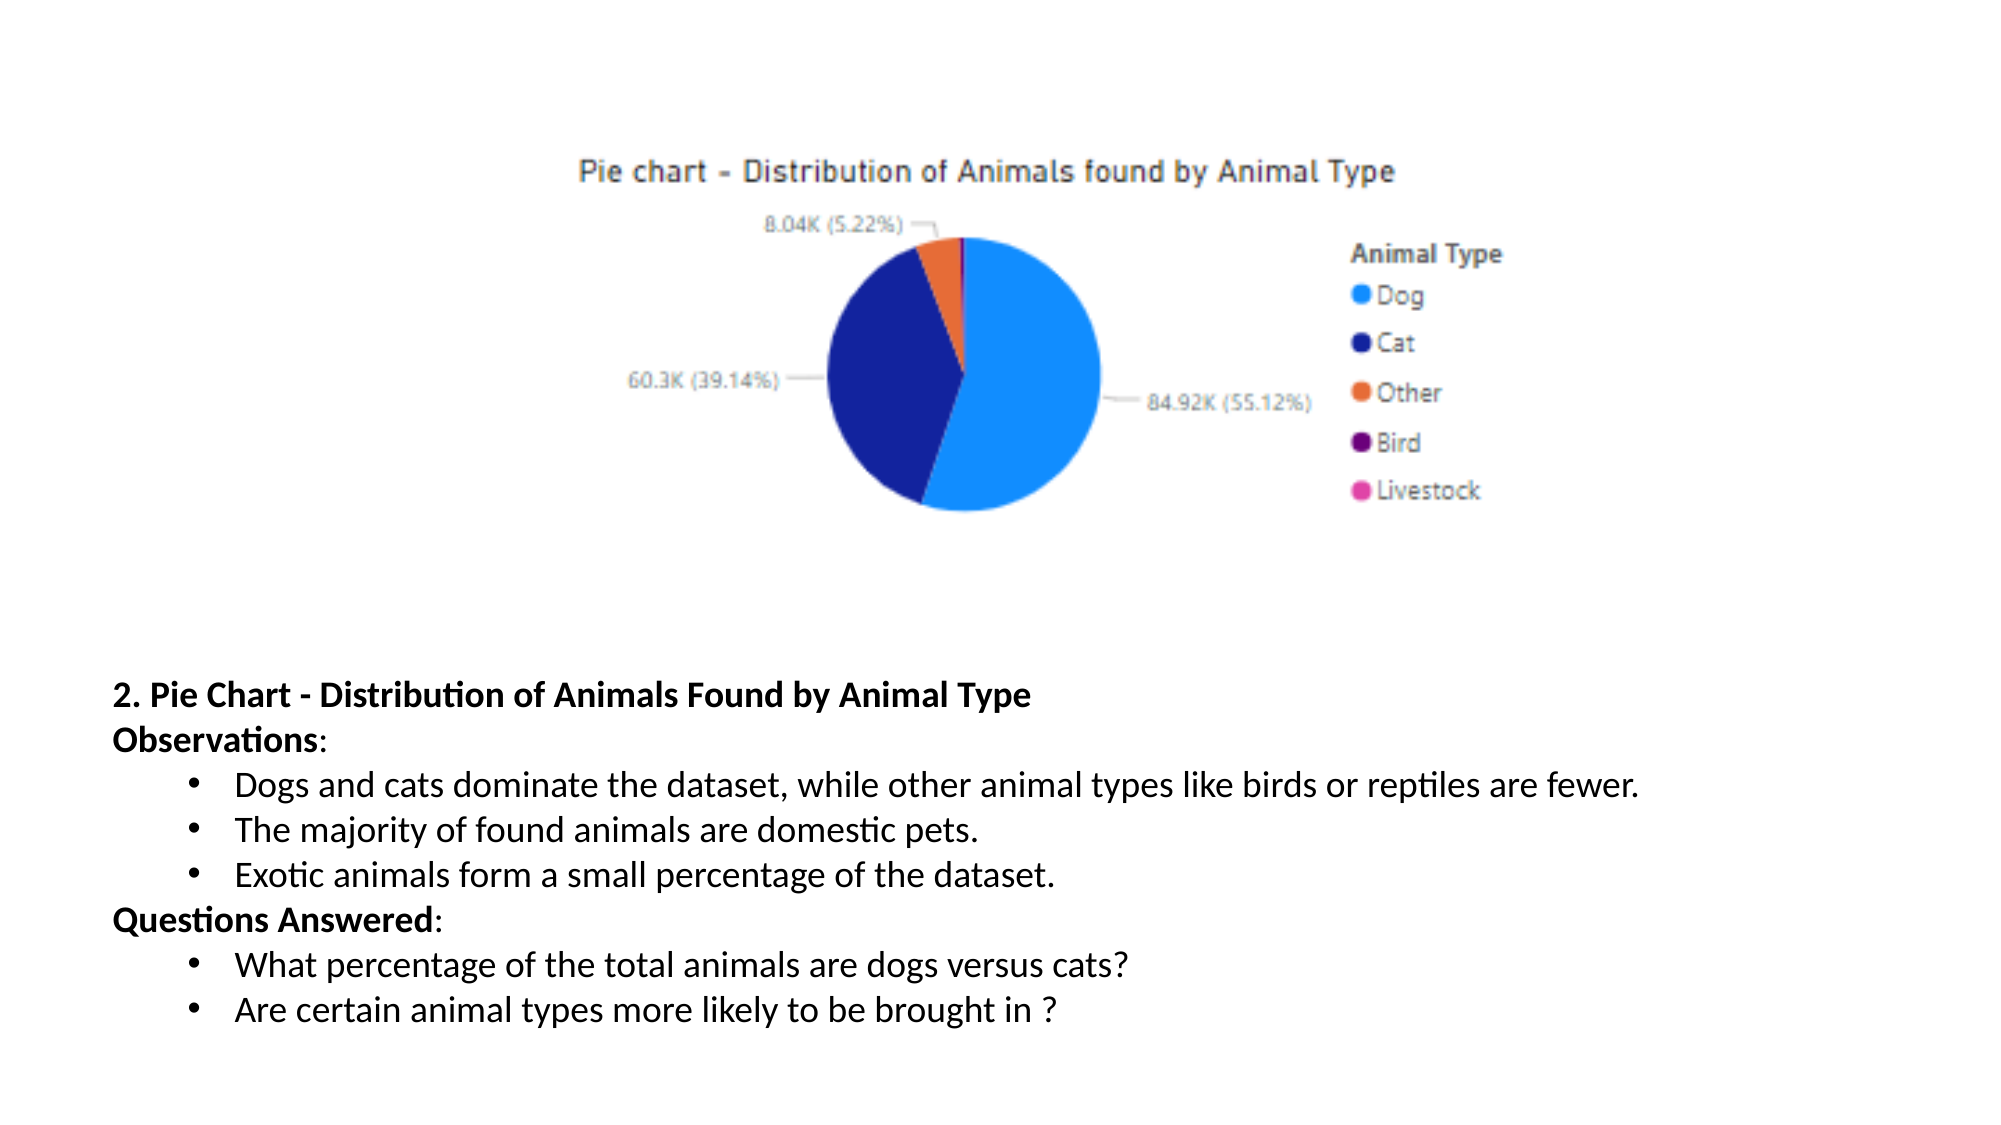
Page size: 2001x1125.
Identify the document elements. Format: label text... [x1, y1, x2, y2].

text_box 2. Pie Chart - Distribution of Animals Found by Animal Type Observations: Dogs and cats dominate the dataset, while other animal types like birds or reptiles are fewer. The majority of found animals are domestic pets. Exotic animals form a small percentage of the dataset. Questions Answered: What percentage of the total animals are dogs versus cats? Are certain animal types more likely to be brought in ? [97, 662, 1667, 1038]
picture [572, 130, 1538, 556]
